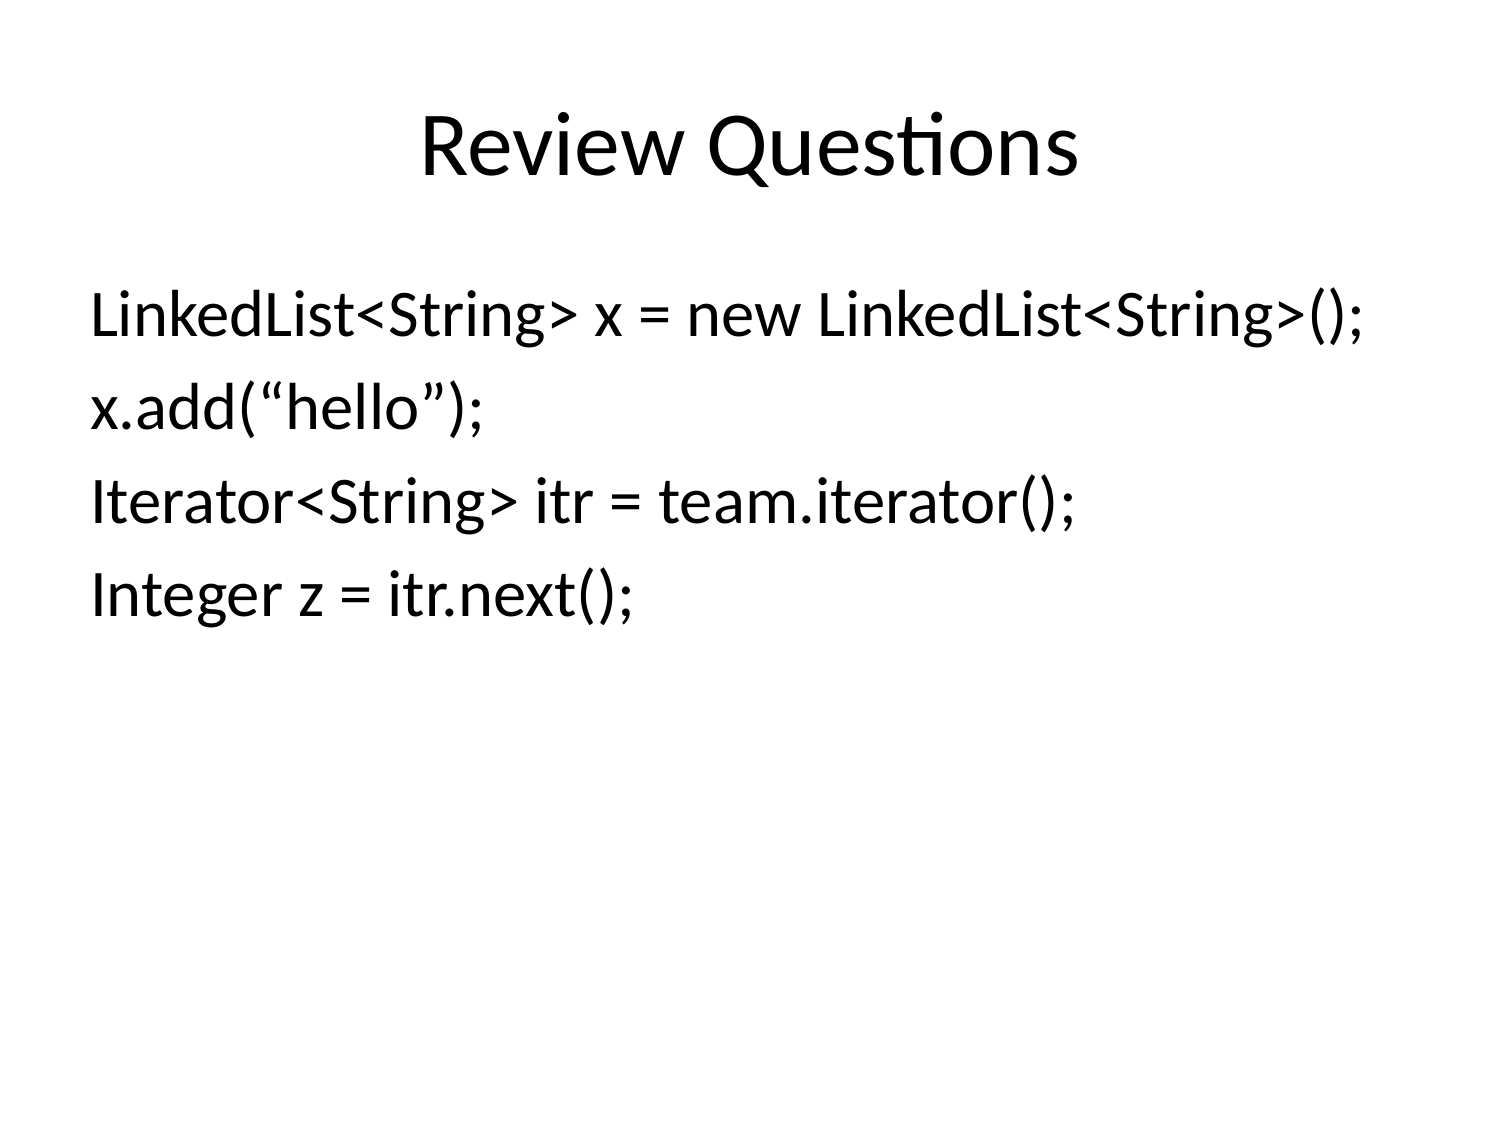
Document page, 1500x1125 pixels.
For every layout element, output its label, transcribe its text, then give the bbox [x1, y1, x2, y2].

title Review Questions [75, 45, 1425, 233]
list LinkedList<String> x = new LinkedList<String>(); x.add(“hello”); Iterator<String> itr = team.iterator(); Integer z = itr.next(); [75, 262, 1425, 1005]
